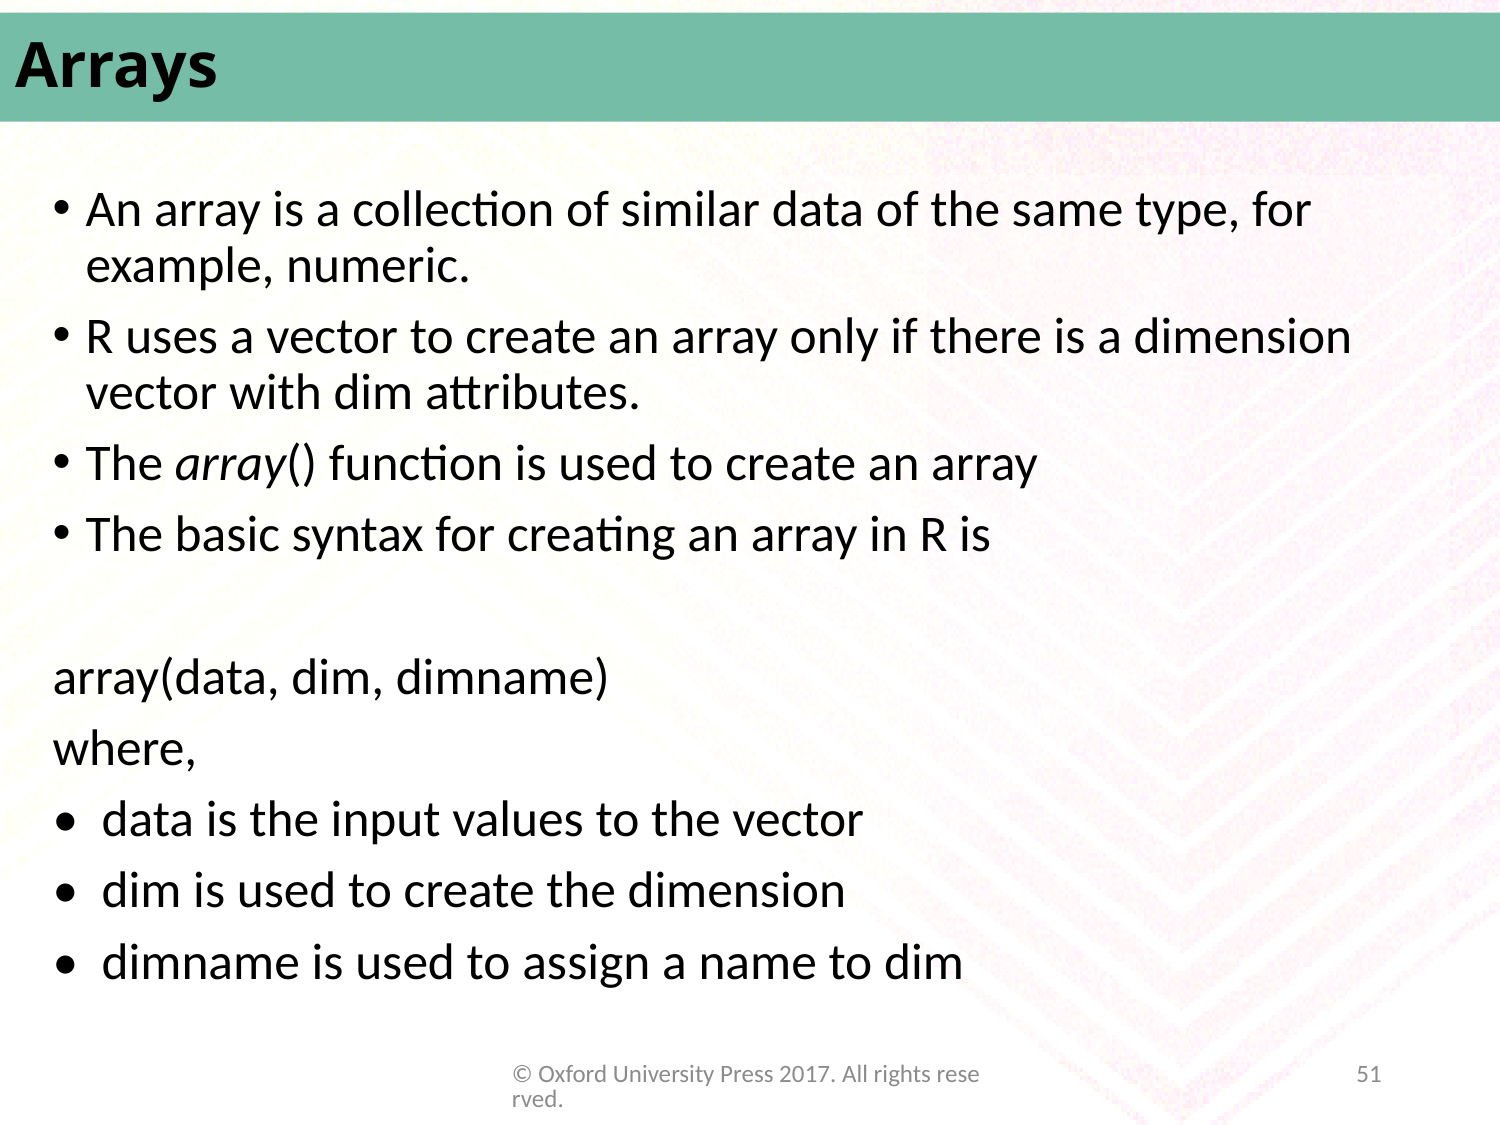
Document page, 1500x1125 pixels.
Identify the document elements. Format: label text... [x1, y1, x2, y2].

slide_number 51 [1059, 1042, 1397, 1103]
list An array is a collection of similar data of the same type, for example, numeric. R uses a vector to create an array only if there is a dimension vector with dim attributes. The array() function is used to create an array The basic syntax for creating an array in R is array(data, dim, dimname) where, • data is the input values to the vector • dim is used to create the dimension • dimname is used to assign a name to dim [37, 174, 1450, 1062]
title Arrays [0, 12, 1500, 122]
footer © Oxford University Press 2017. All rights reserved. [496, 1042, 1004, 1103]
